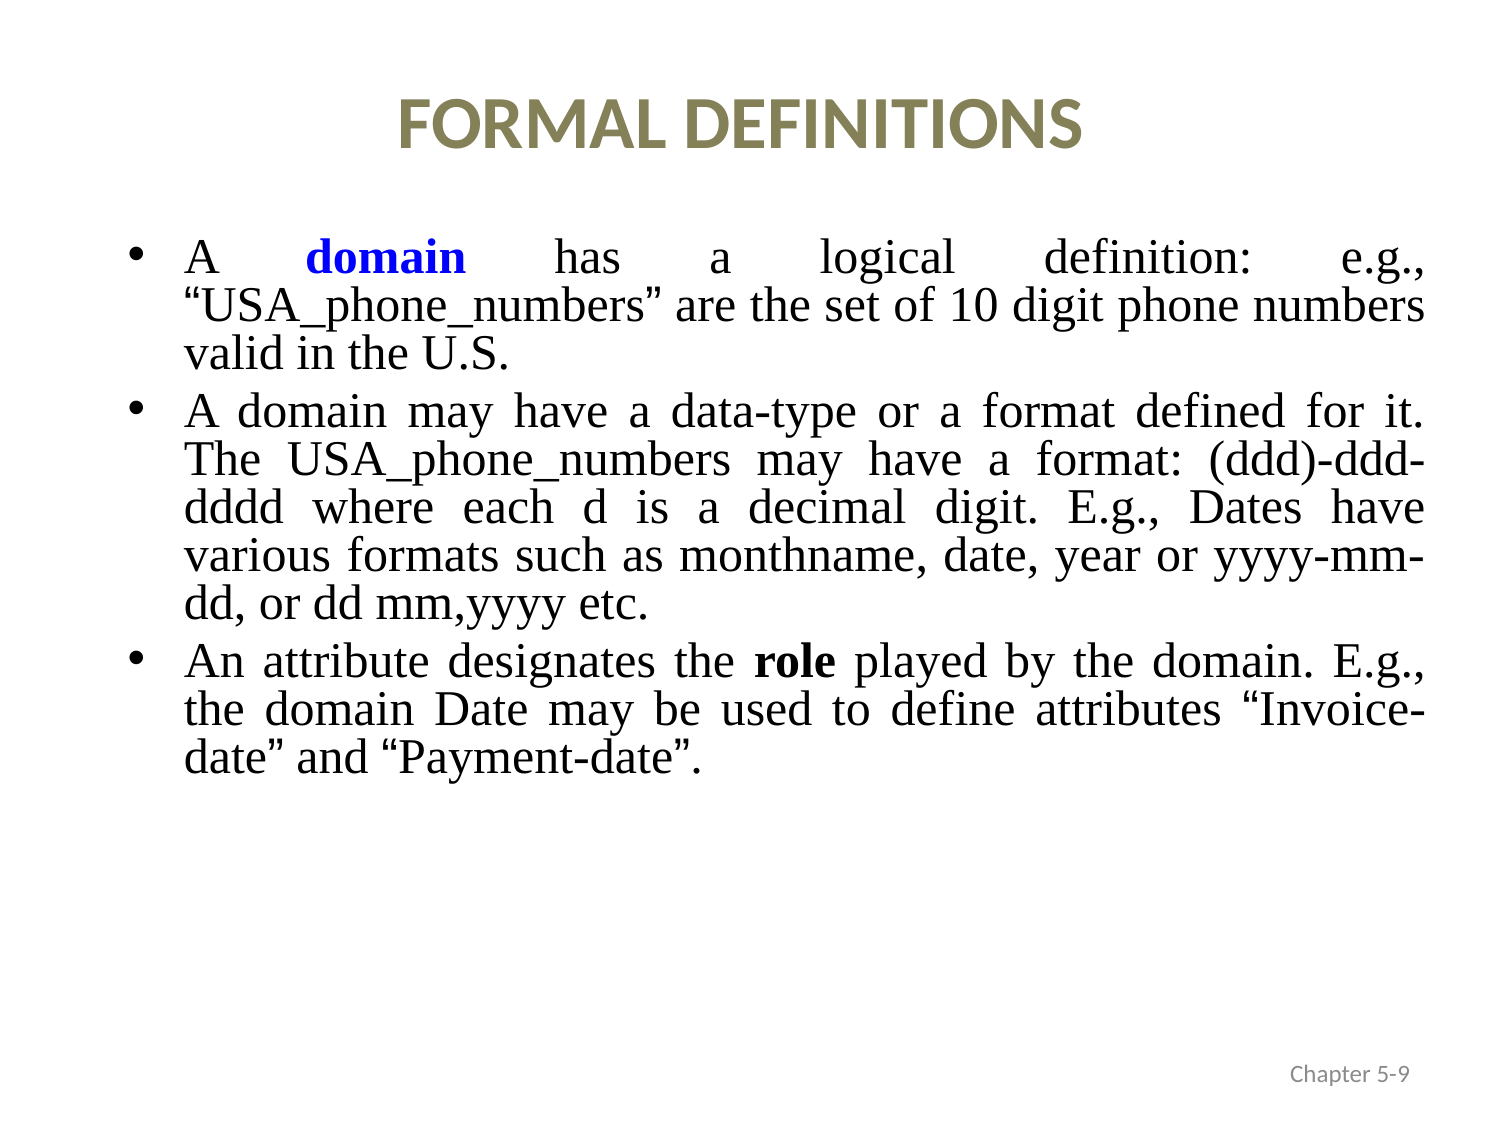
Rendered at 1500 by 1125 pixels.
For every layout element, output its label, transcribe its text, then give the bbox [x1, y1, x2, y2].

title FORMAL DEFINITIONS [41, 49, 1442, 188]
slide_number Chapter 5-9 [1074, 1042, 1425, 1103]
list A domain has a logical definition: e.g., “USA_phone_numbers” are the set of 10 digit phone numbers valid in the U.S. A domain may have a data-type or a format defined for it. The USA_phone_numbers may have a format: (ddd)-ddd-dddd where each d is a decimal digit. E.g., Dates have various formats such as monthname, date, year or yyyy-mm-dd, or dd mm,yyyy etc. An attribute designates the role played by the domain. E.g., the domain Date may be used to define attributes “Invoice-date” and “Payment-date”. [112, 227, 1442, 1043]
